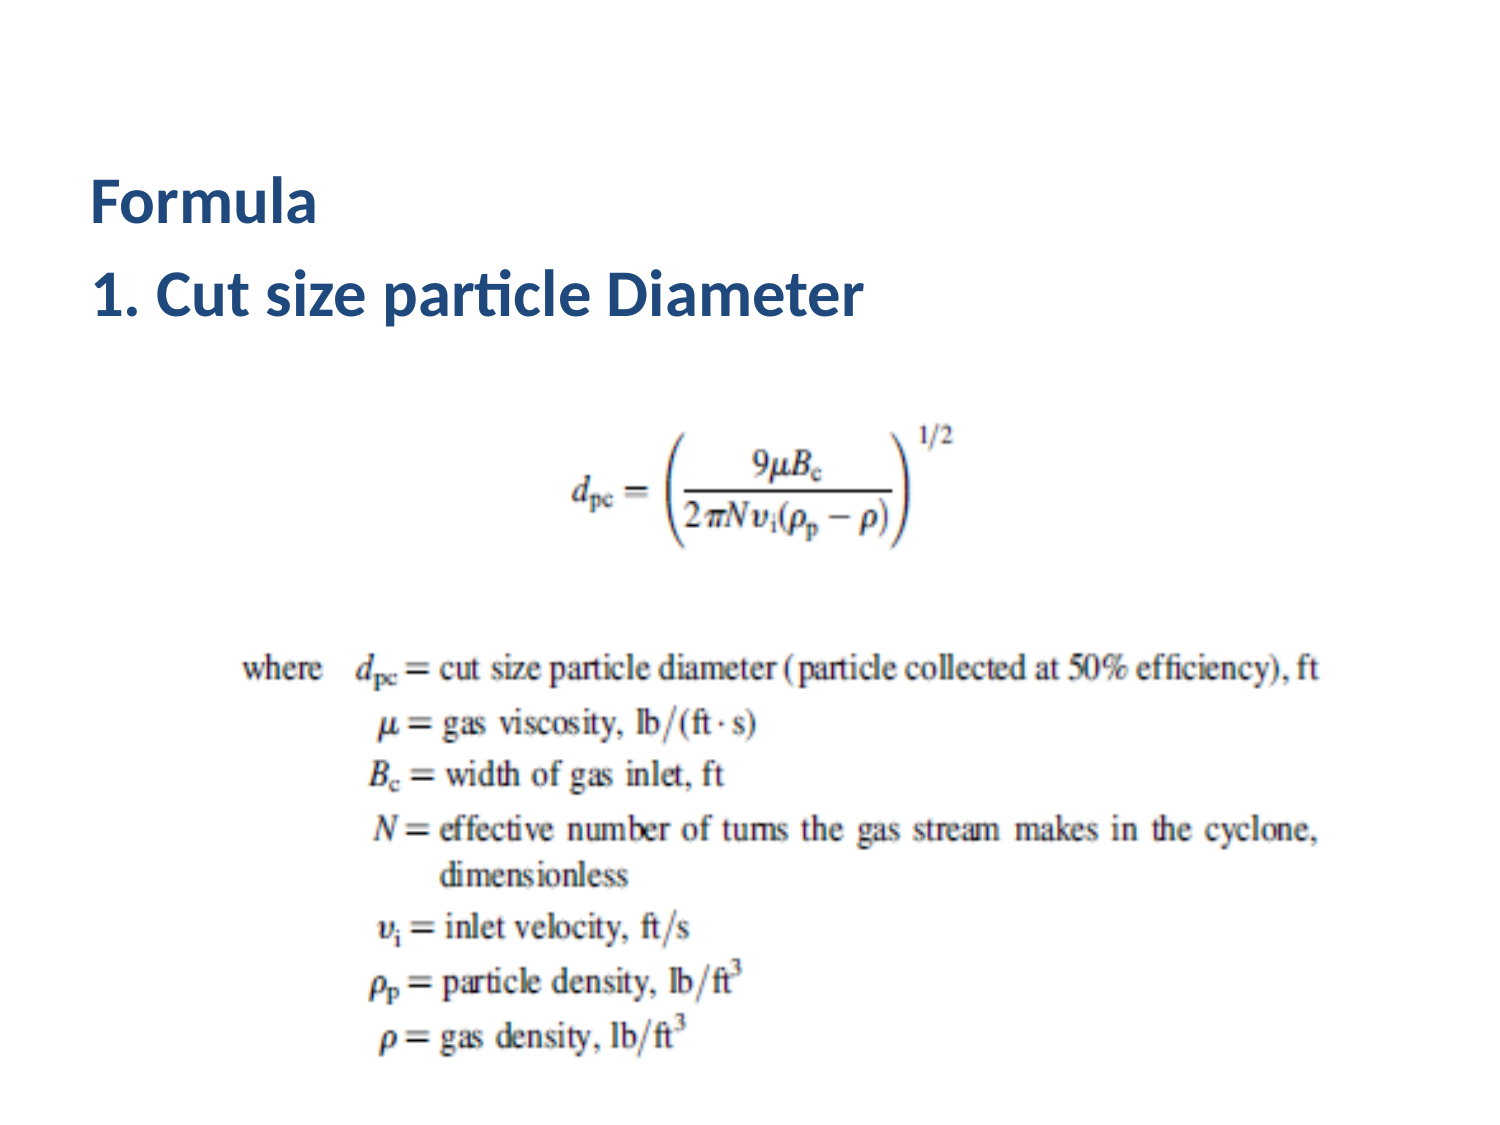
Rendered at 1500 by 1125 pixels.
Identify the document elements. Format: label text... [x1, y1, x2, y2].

list Formula 1. Cut size particle Diameter [75, 149, 1425, 892]
picture [127, 361, 1381, 1063]
